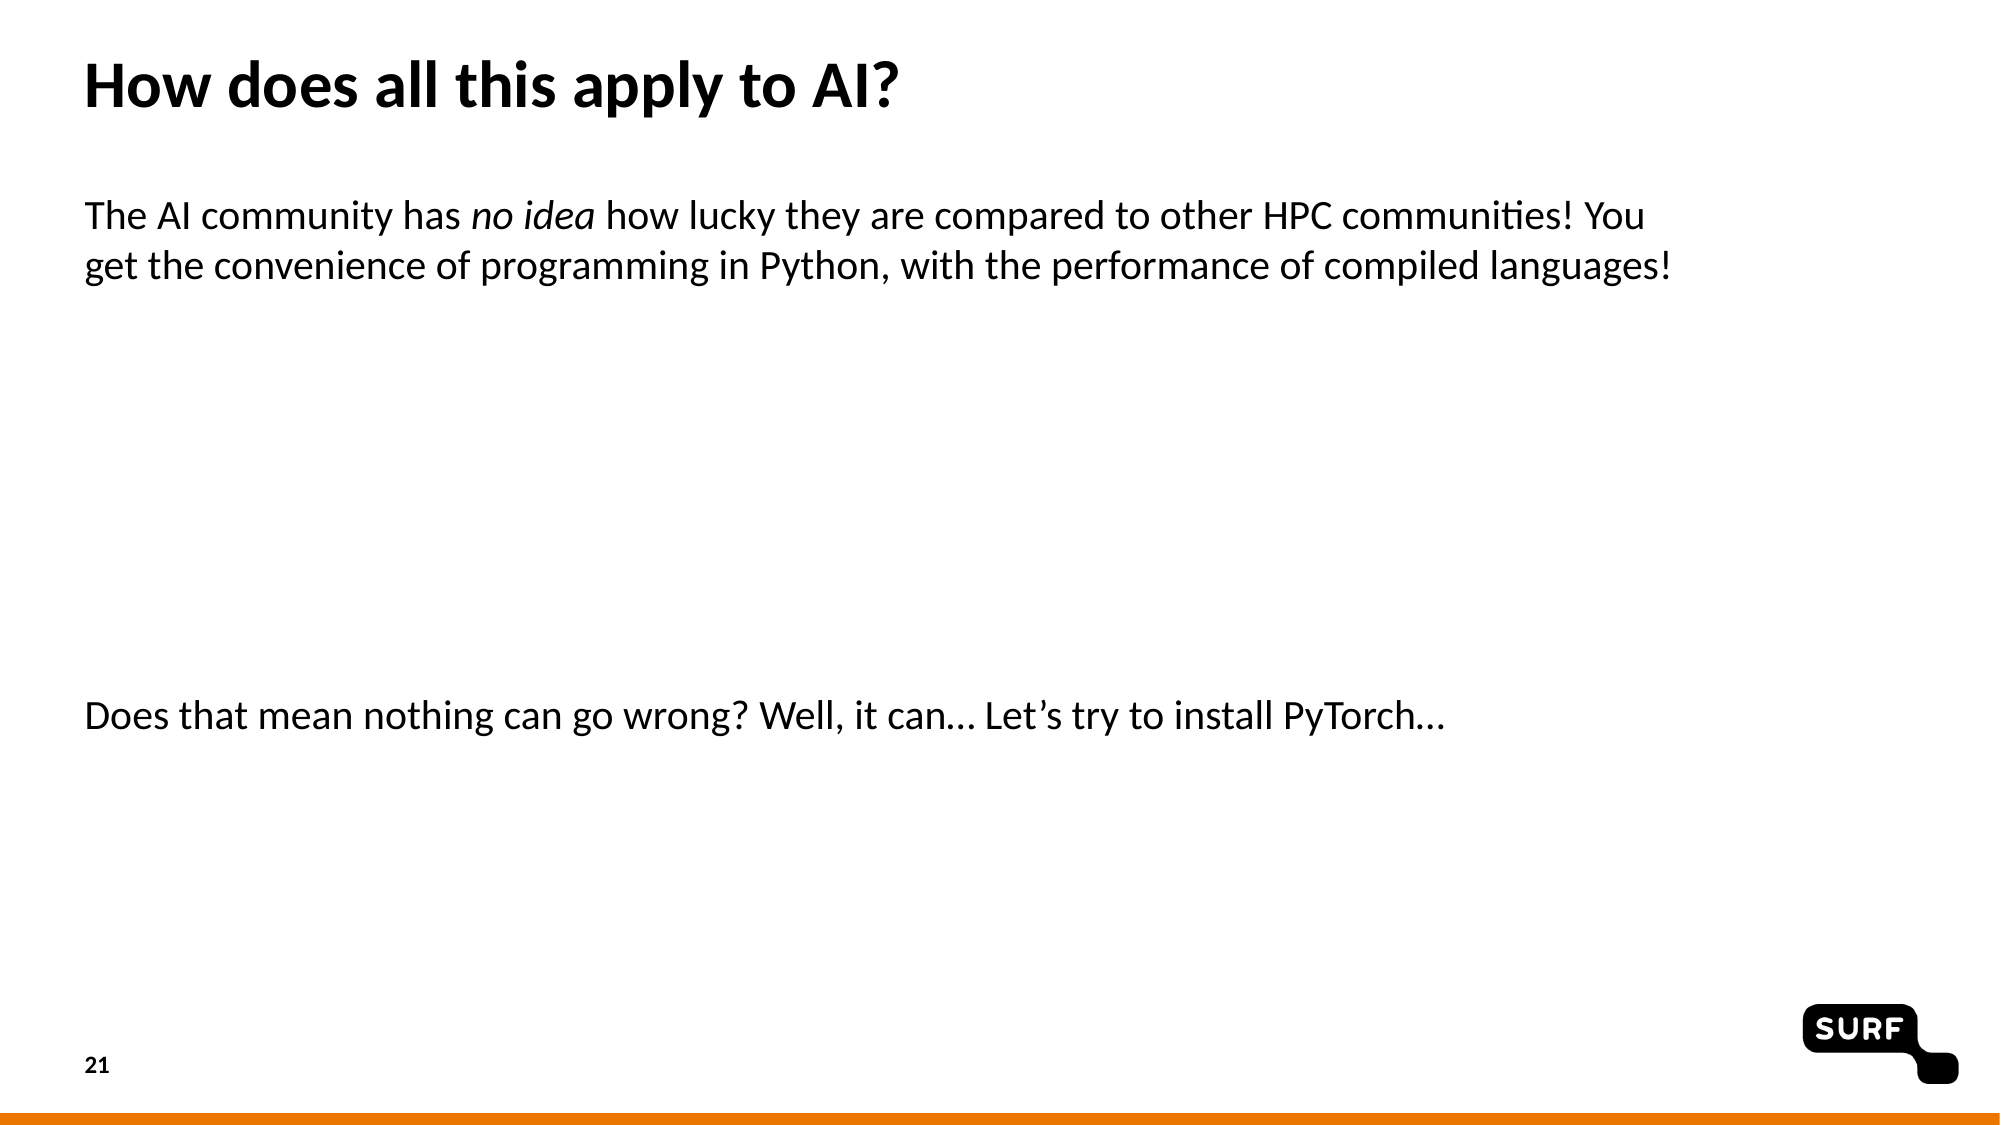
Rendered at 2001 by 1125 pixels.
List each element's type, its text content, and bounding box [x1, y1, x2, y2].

list The AI community has no idea how lucky they are compared to other HPC communities! You get the convenience of programming in Python, with the performance of compiled languages! Does that mean nothing can go wrong? Well, it can… Let’s try to install PyTorch… [84, 187, 1706, 919]
title How does all this apply to AI? [85, 44, 1914, 144]
picture [1802, 1004, 1959, 1084]
slide_number 21 [84, 1045, 149, 1082]
